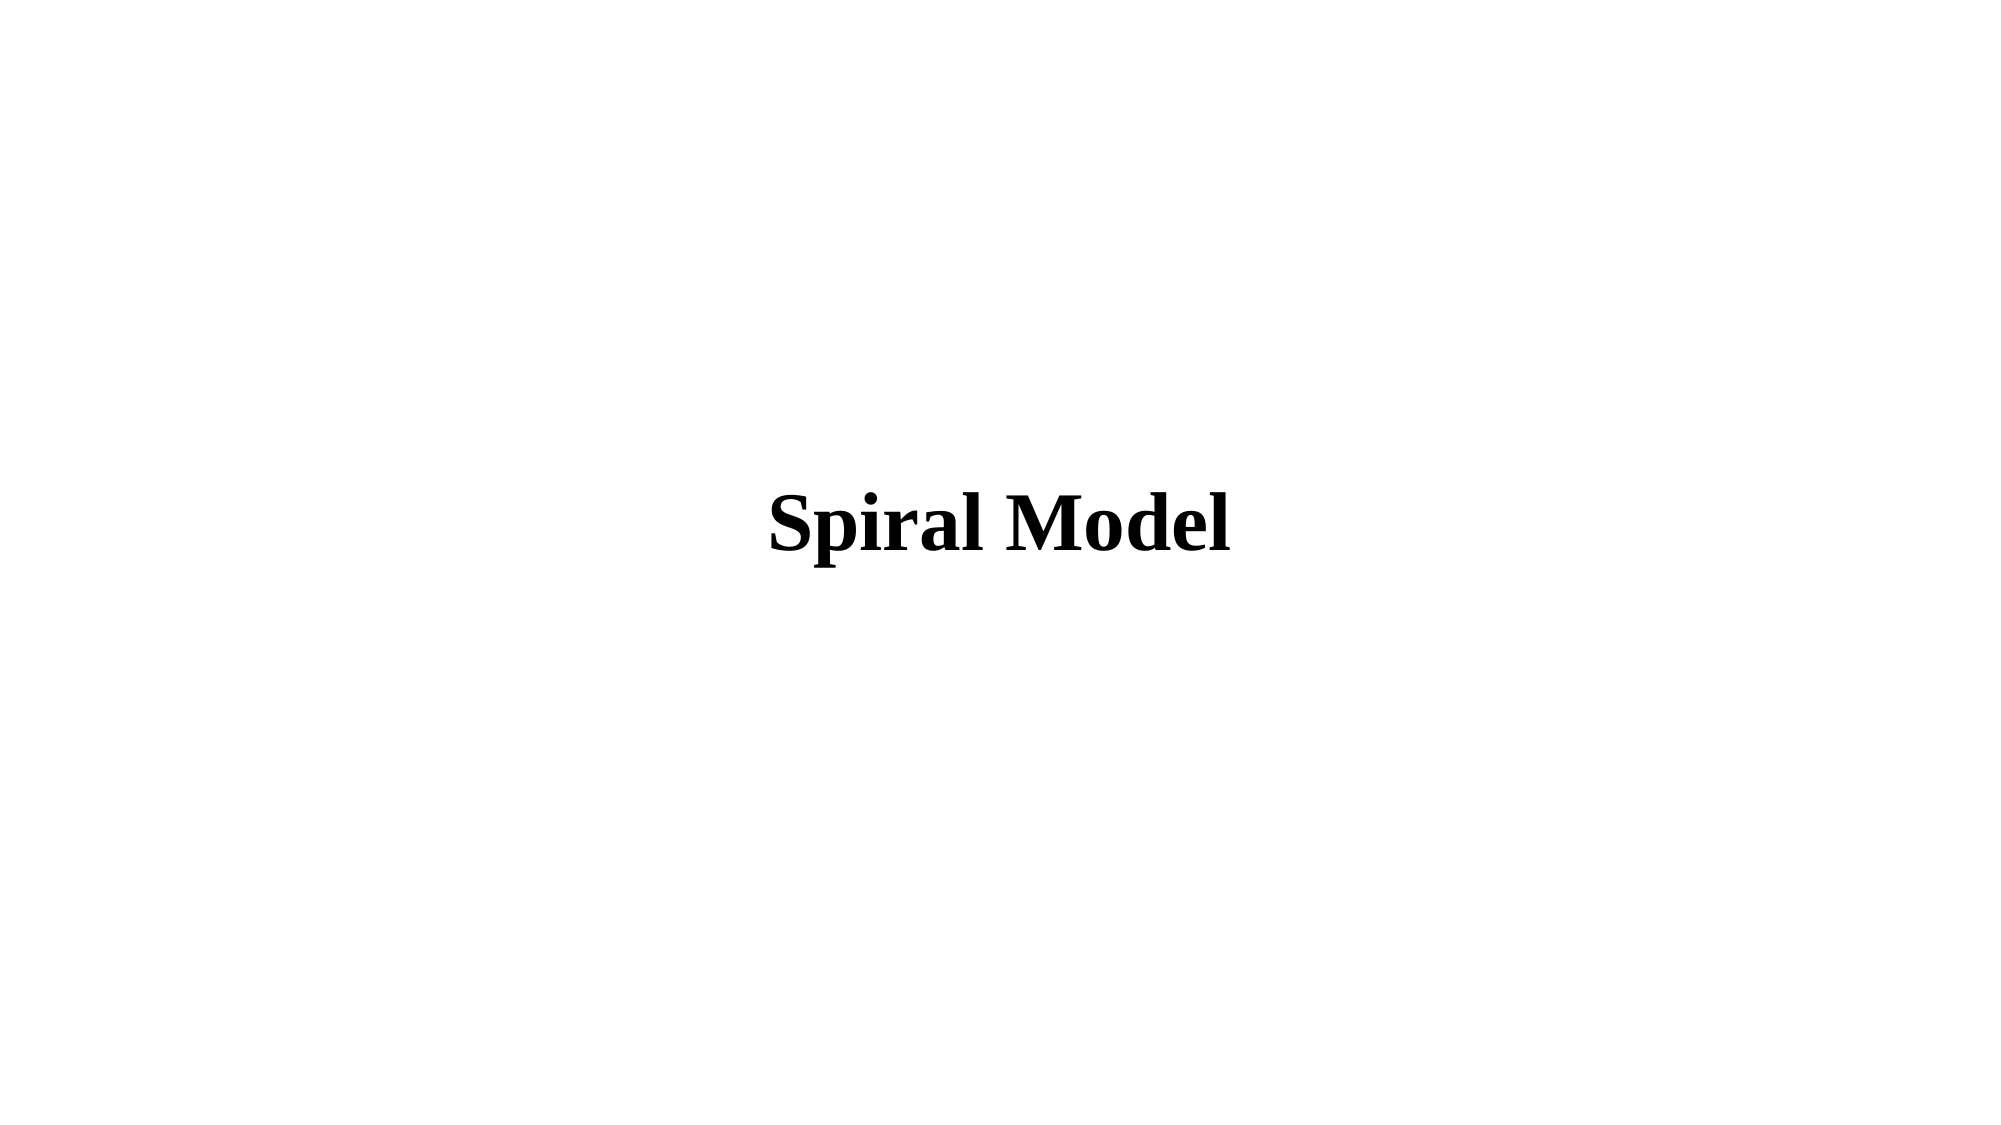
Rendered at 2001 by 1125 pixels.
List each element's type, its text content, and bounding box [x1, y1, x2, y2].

title Spiral Model [249, 184, 1750, 576]
